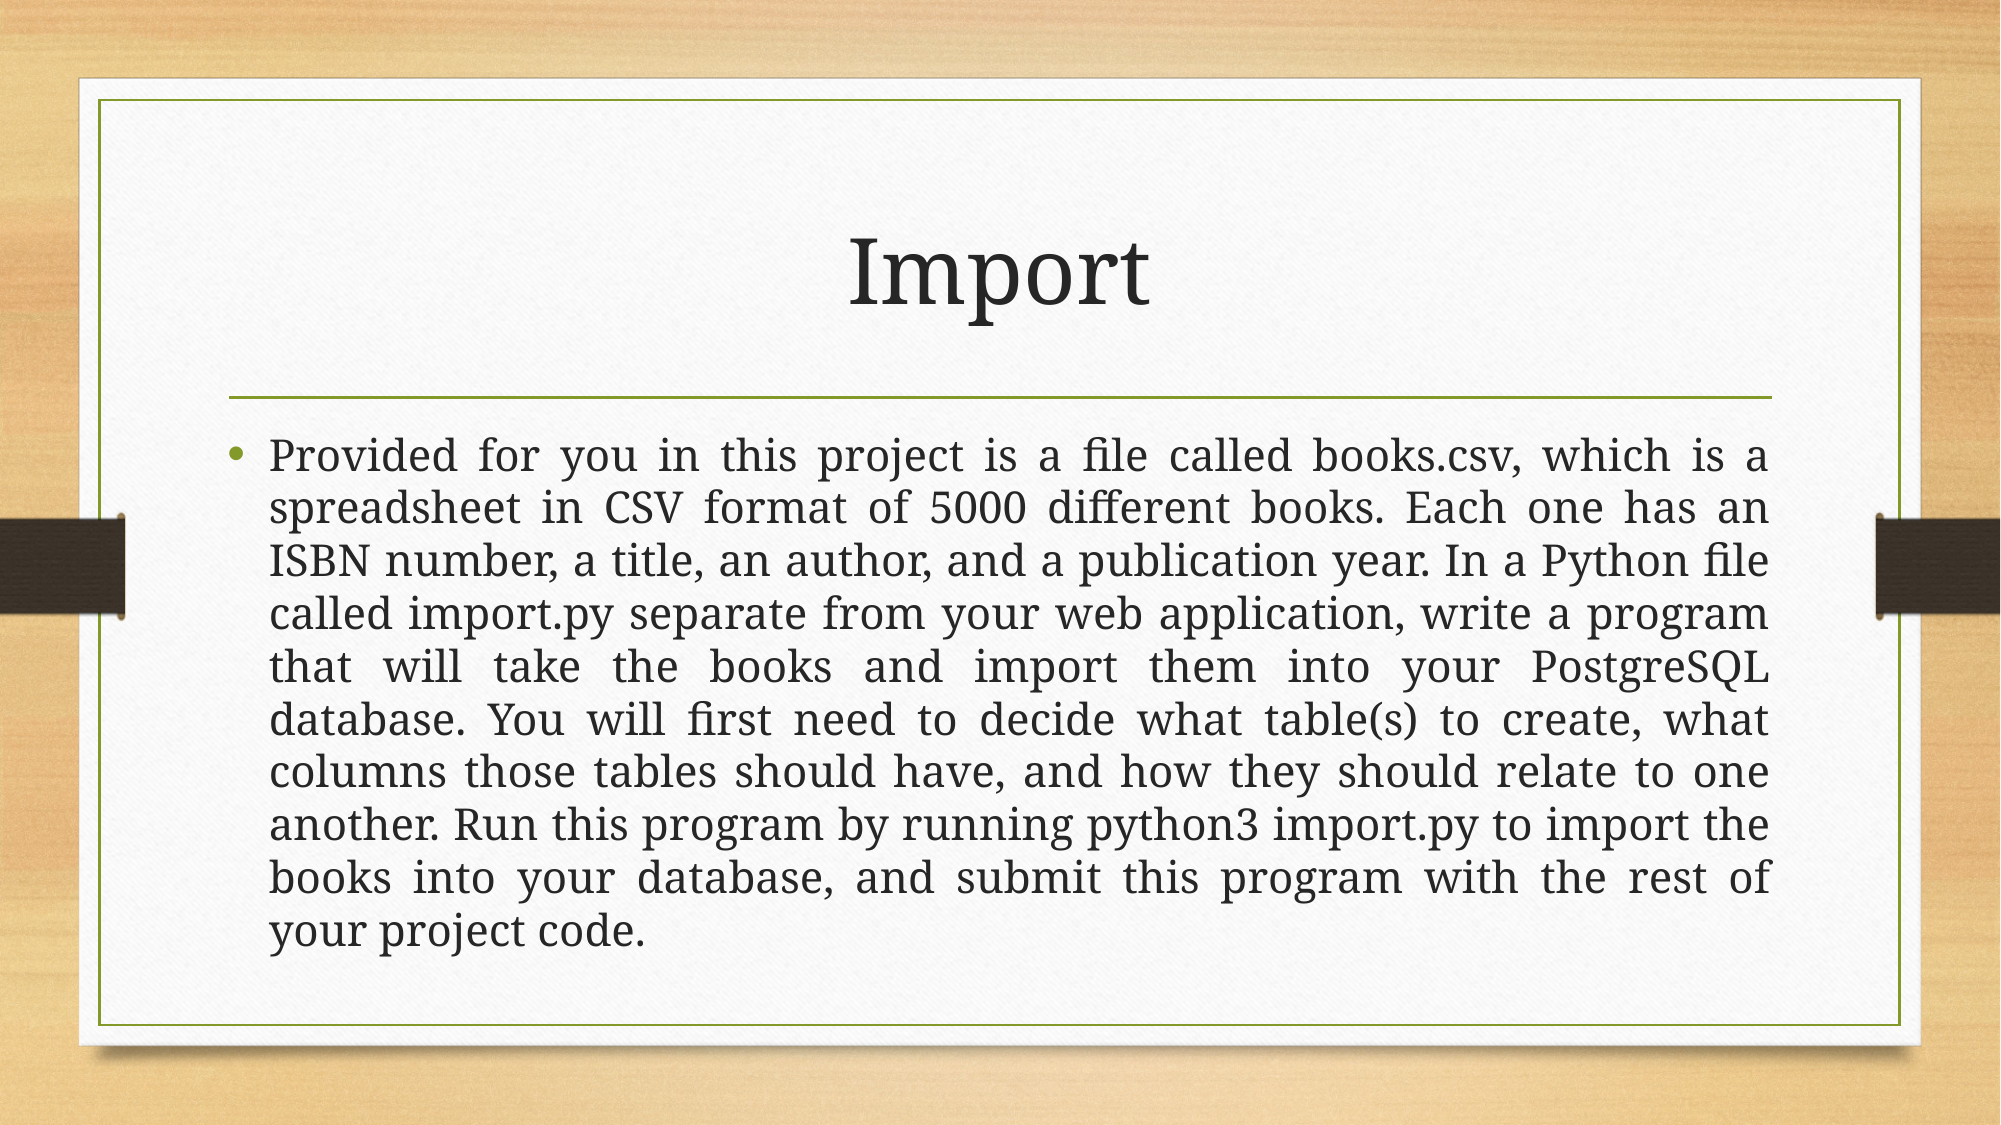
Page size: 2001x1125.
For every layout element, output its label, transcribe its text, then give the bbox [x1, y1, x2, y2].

picture [0, 0, 2001, 1125]
title Import [212, 161, 1788, 375]
list Provided for you in this project is a file called books.csv, which is a spreadsheet in CSV format of 5000 different books. Each one has an ISBN number, a title, an author, and a publication year. In a Python file called import.py separate from your web application, write a program that will take the books and import them into your PostgreSQL database. You will first need to decide what table(s) to create, what columns those tables should have, and how they should relate to one another. Run this program by running python3 import.py to import the books into your database, and submit this program with the rest of your project code. [212, 419, 1788, 964]
